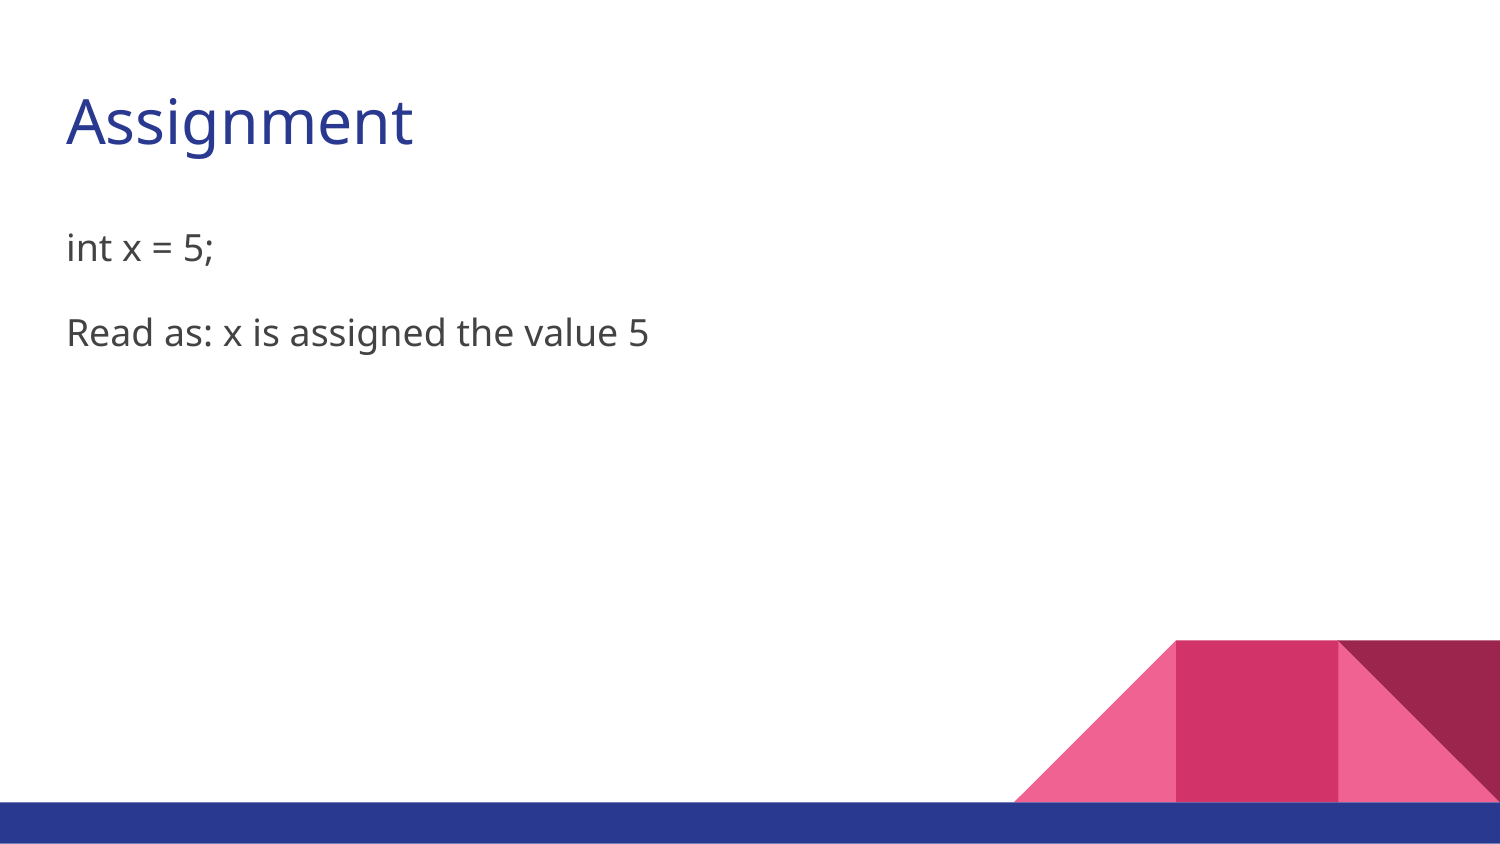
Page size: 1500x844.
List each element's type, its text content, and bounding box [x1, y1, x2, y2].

title Assignment [51, 67, 1449, 167]
list int x = 5; Read as: x is assigned the value 5 [51, 201, 1449, 750]
